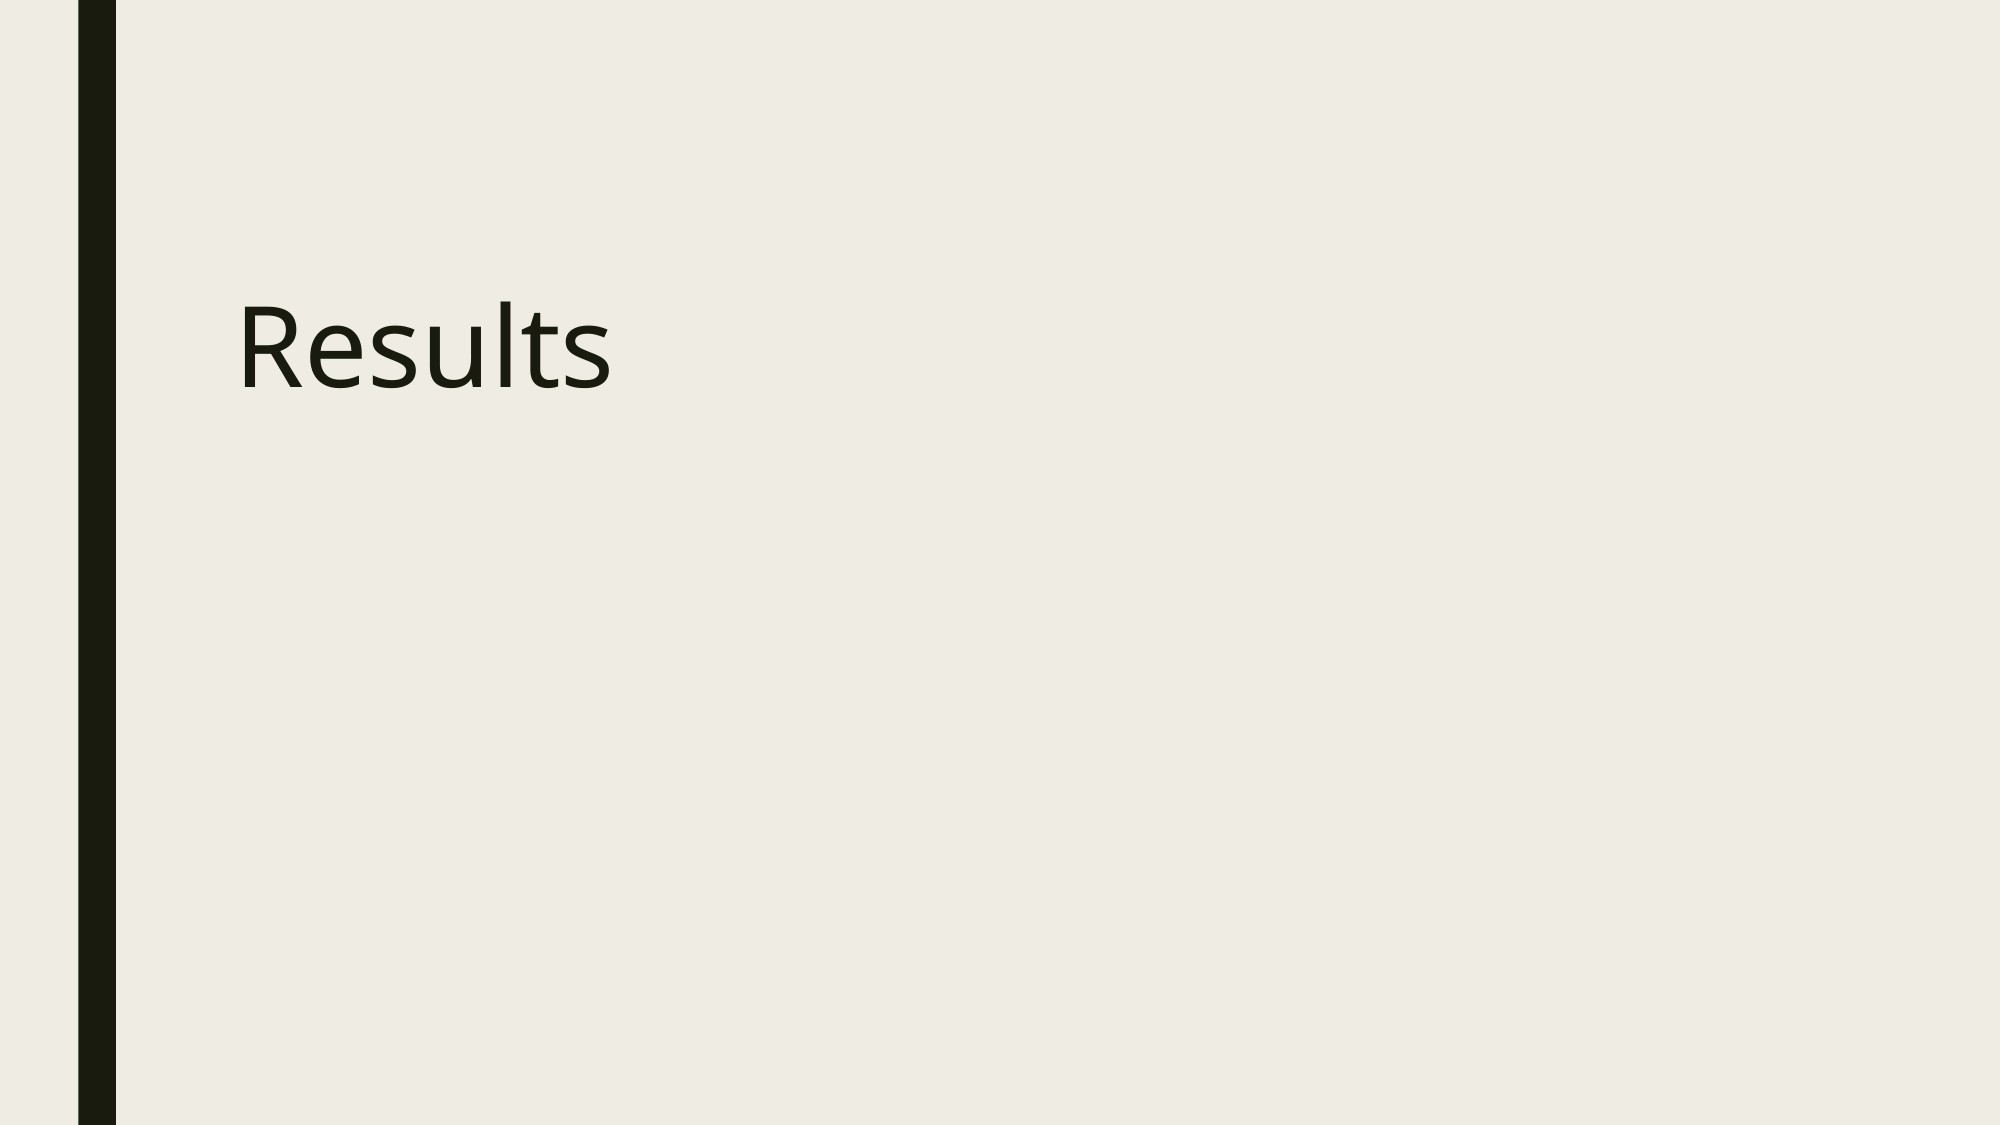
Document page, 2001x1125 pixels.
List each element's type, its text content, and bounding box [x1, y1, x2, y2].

title Results [219, 284, 1795, 528]
